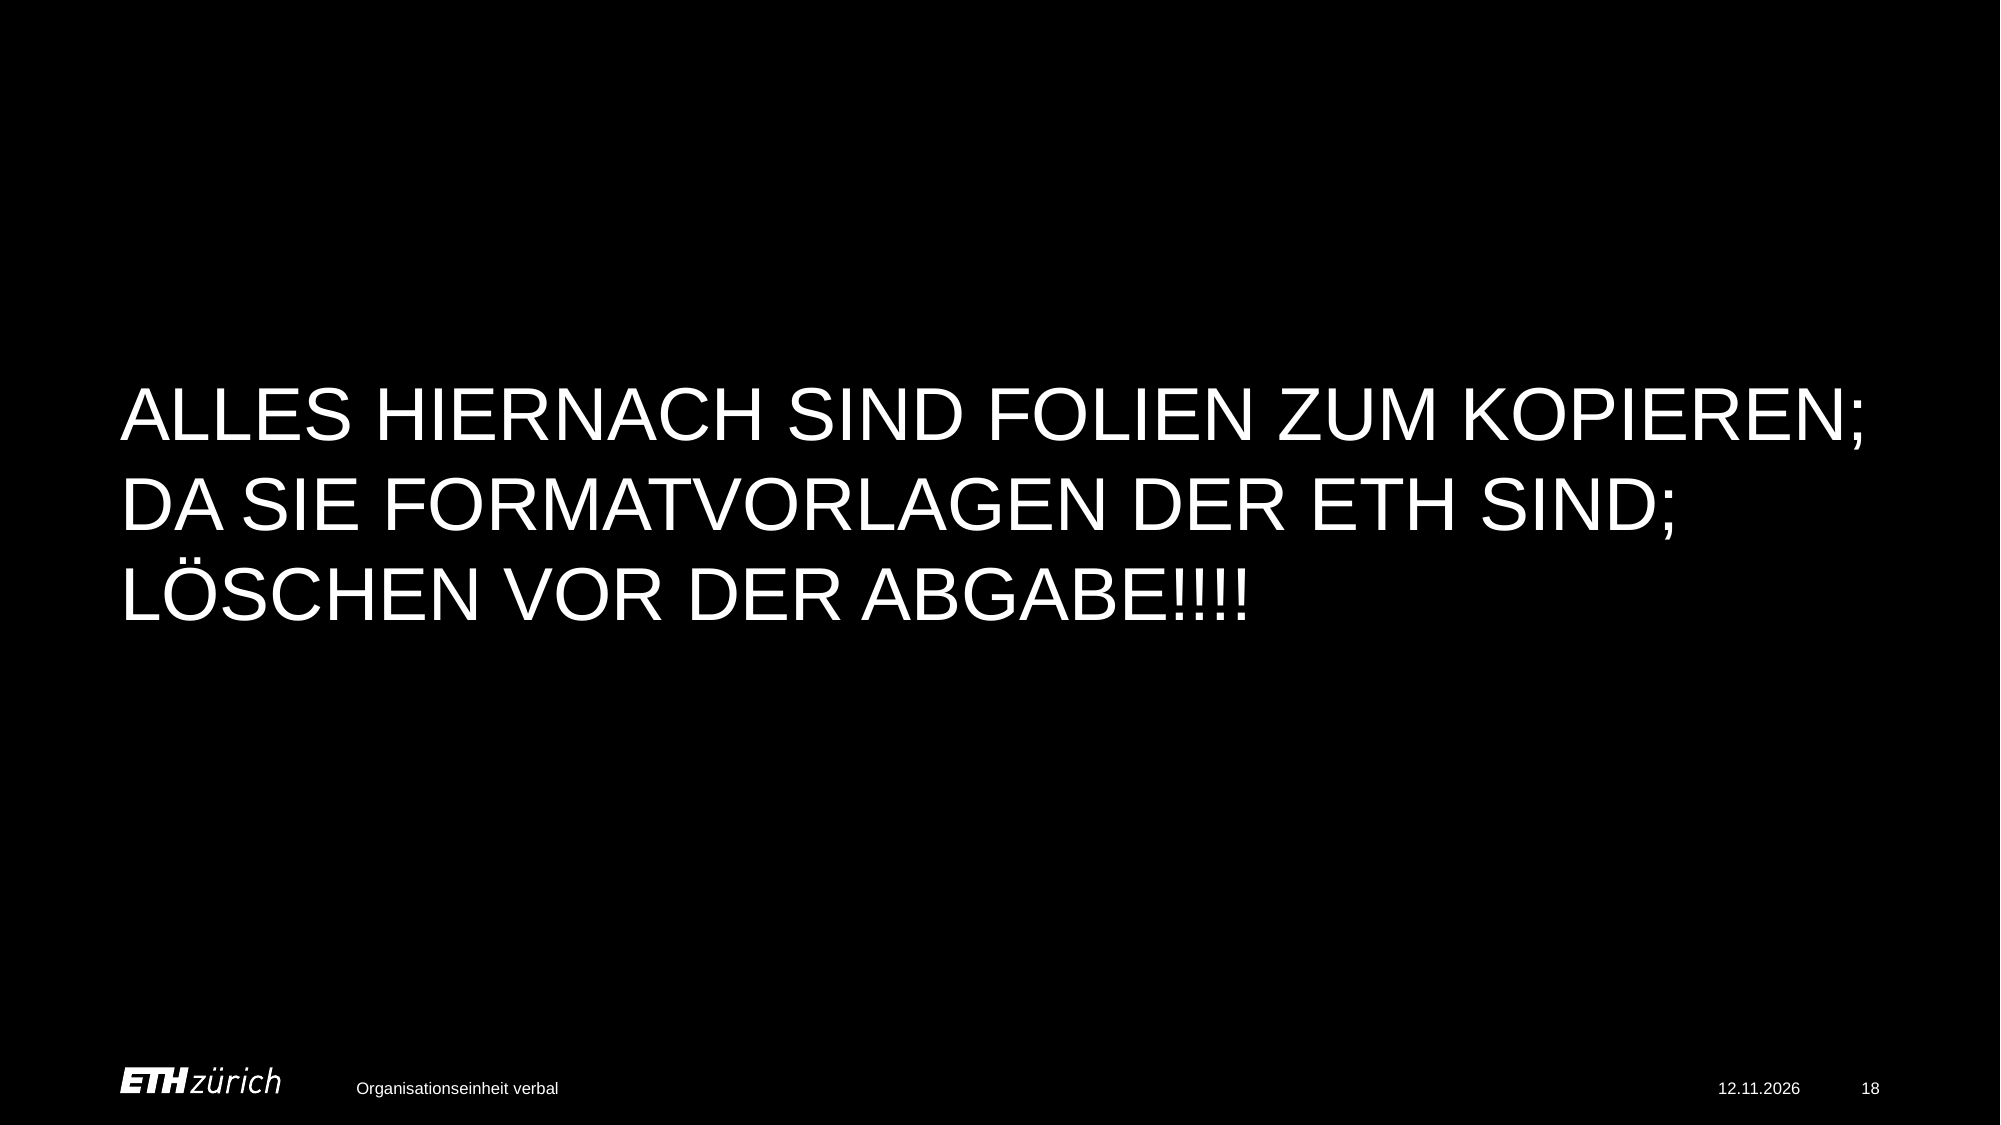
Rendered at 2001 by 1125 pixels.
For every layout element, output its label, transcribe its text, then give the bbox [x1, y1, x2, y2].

footer Organisationseinheit verbal [356, 1069, 1243, 1106]
slide_number 18 [1827, 1069, 1880, 1106]
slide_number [1718, 1069, 1819, 1106]
title ALLES HIERNACH SIND FOLIEN ZUM KOPIEREN; DA SIE FORMATVORLAGEN DER ETH SIND; LÖSCHEN VOR DER ABGABE!!!! [120, 364, 1880, 572]
